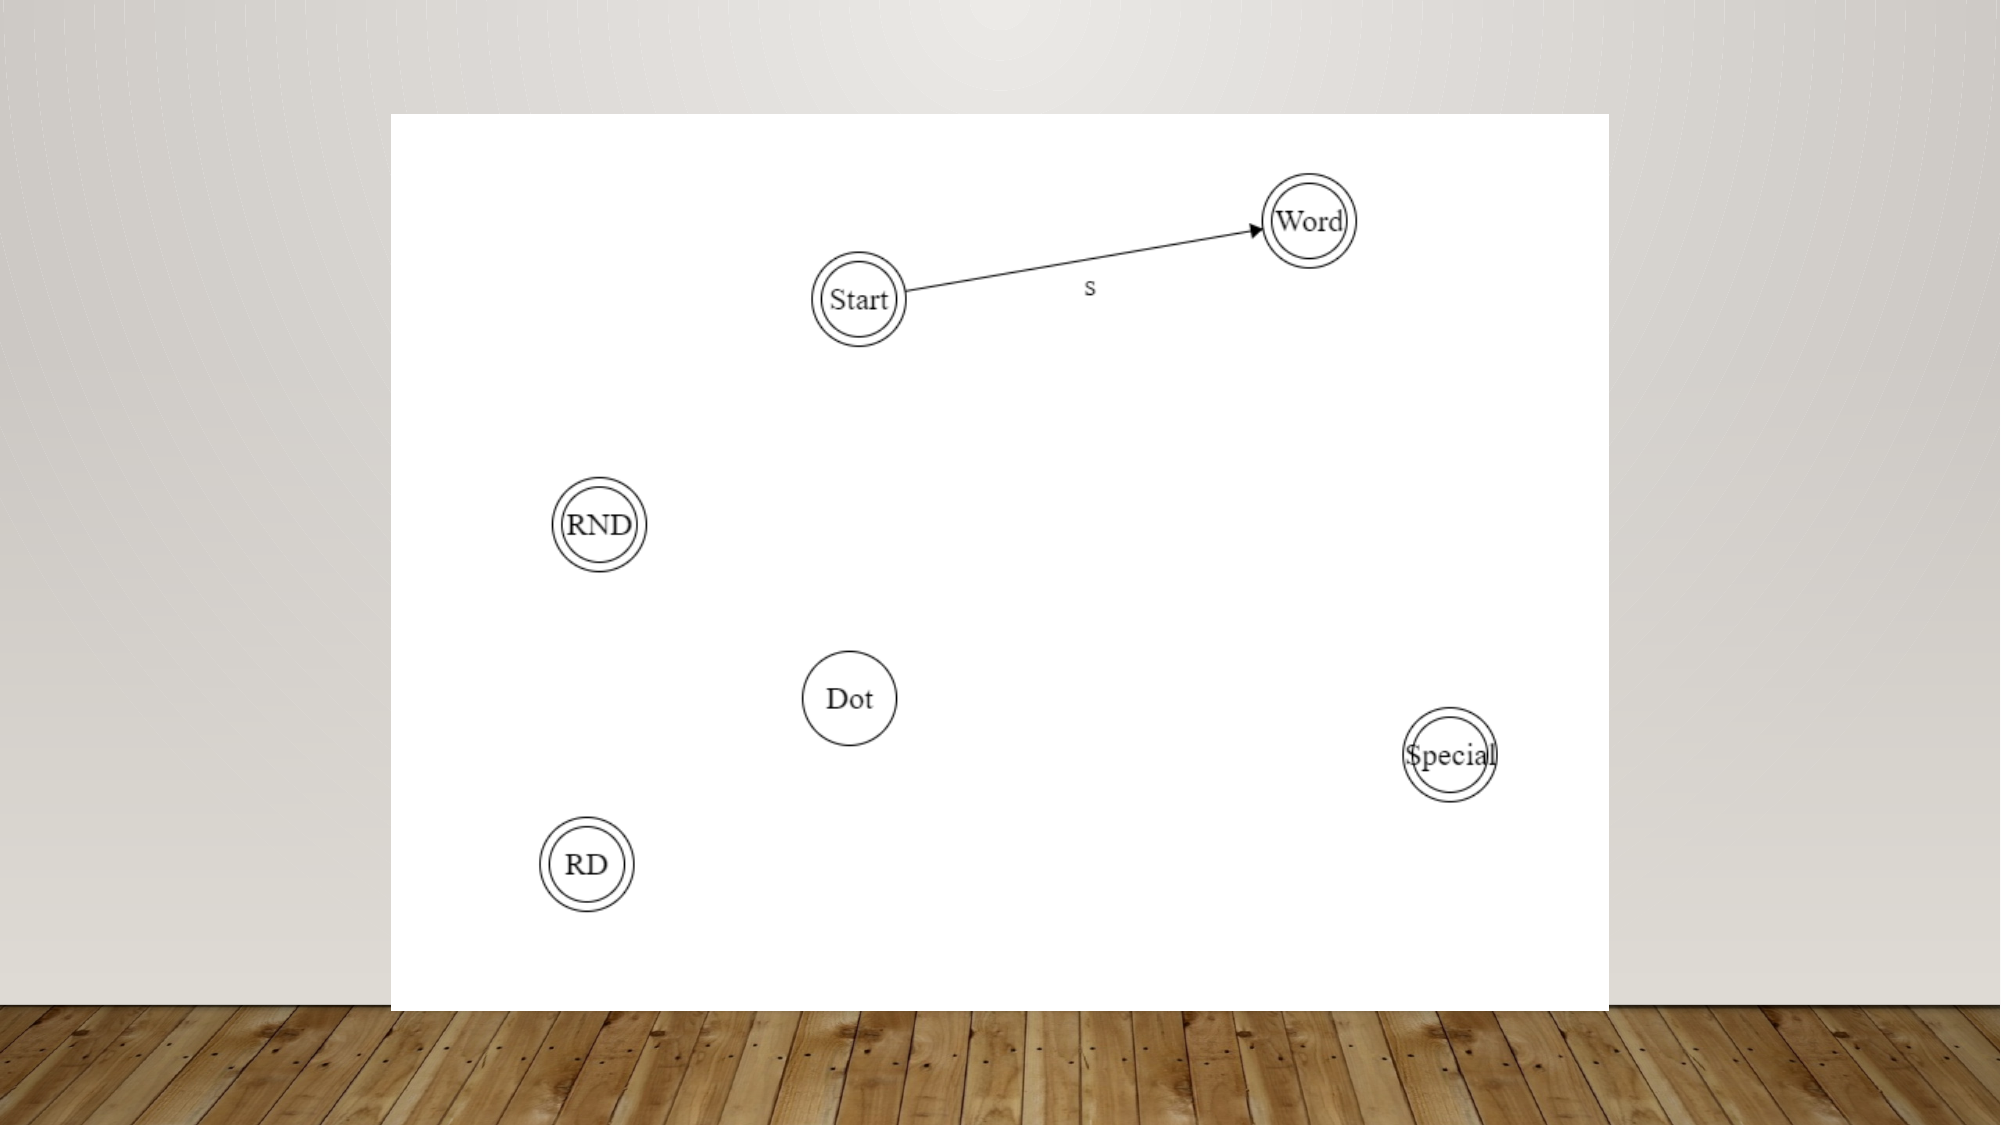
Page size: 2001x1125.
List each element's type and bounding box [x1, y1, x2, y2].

picture [0, 114, 2000, 1125]
